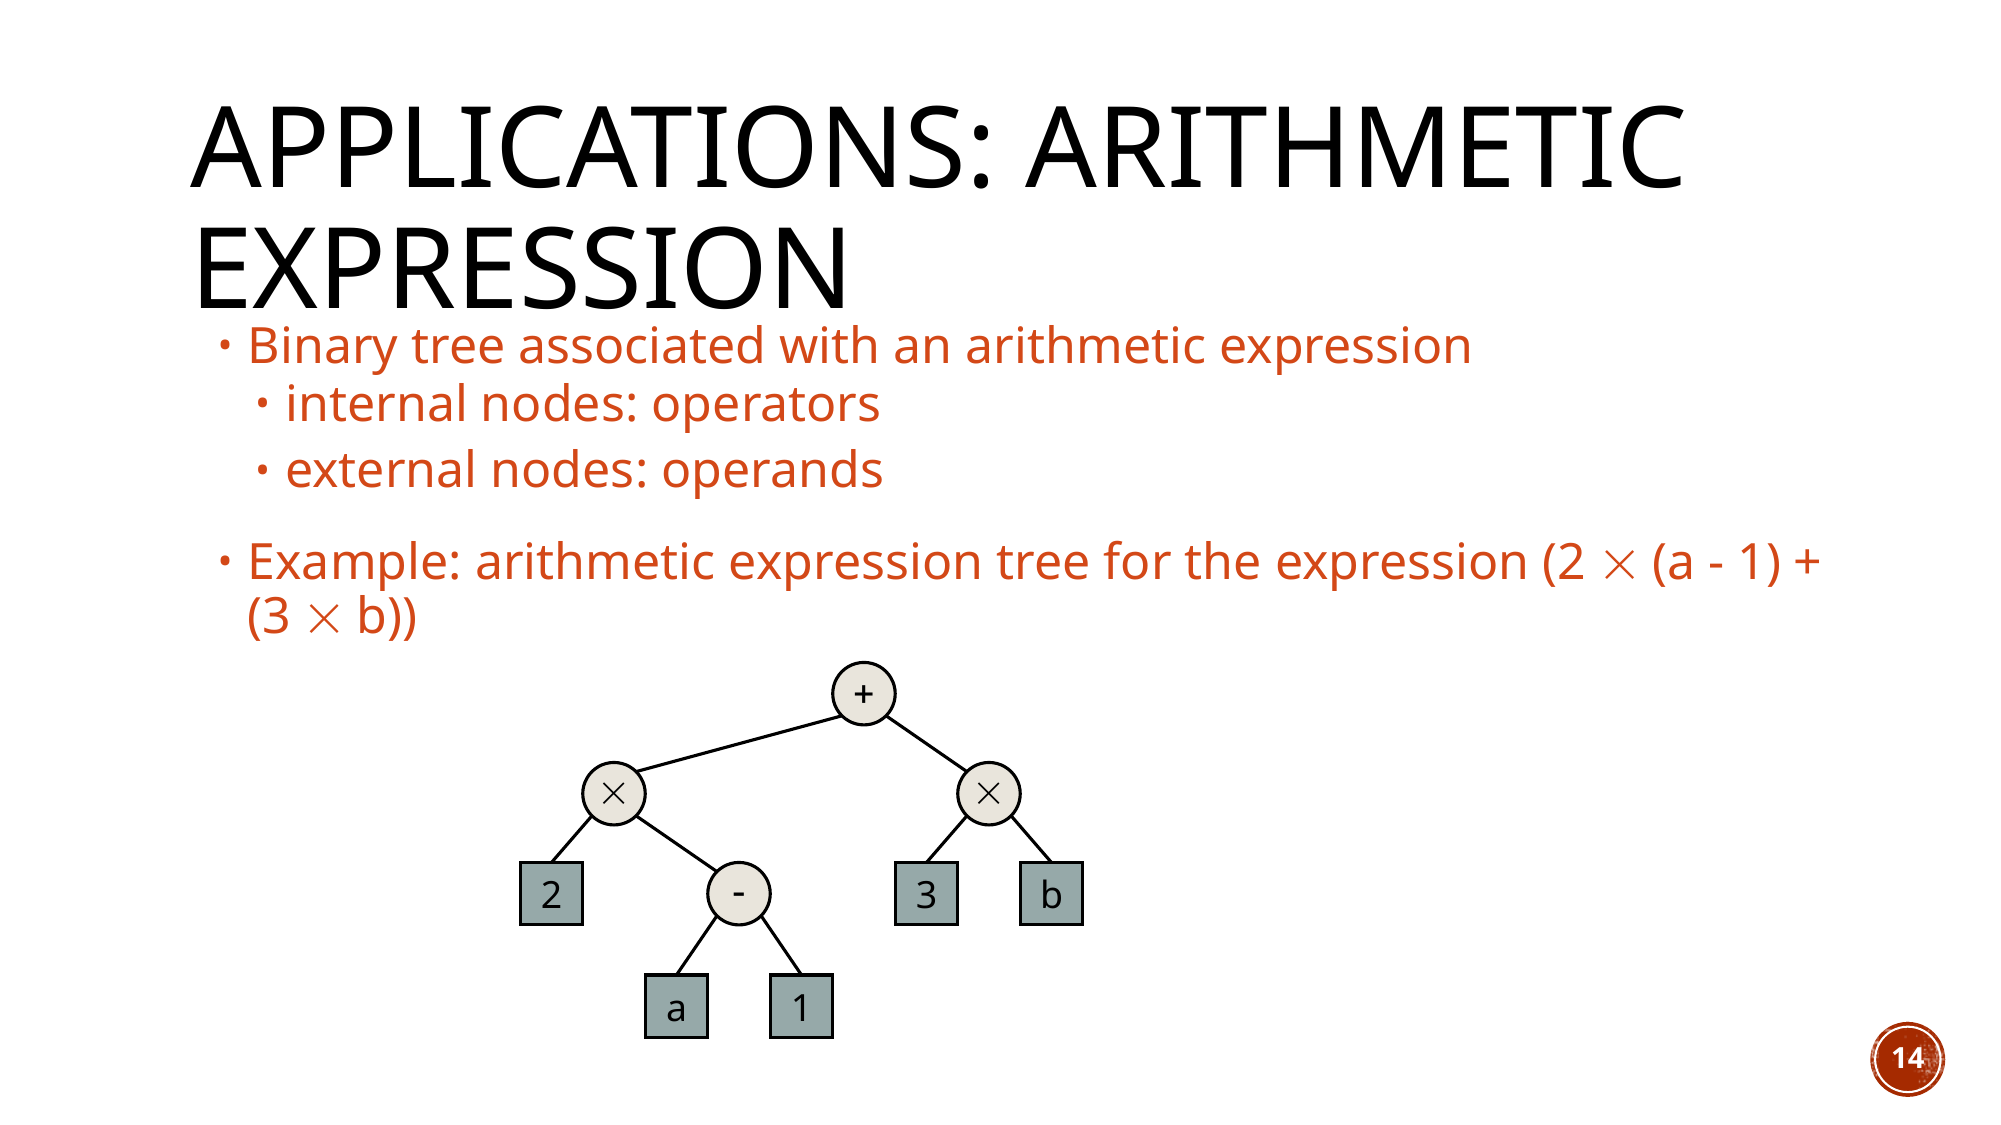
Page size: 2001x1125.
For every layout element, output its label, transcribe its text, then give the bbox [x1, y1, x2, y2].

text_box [523, 665, 1081, 1035]
slide_number 14 [1855, 1028, 1961, 1089]
text_box Binary tree associated with an arithmetic expression internal nodes: operators external nodes: operands Example: arithmetic expression tree for the expression (2  (a - 1) + (3  b)) [195, 312, 1851, 581]
title Applications: Arithmetic Expression [175, 79, 1826, 344]
